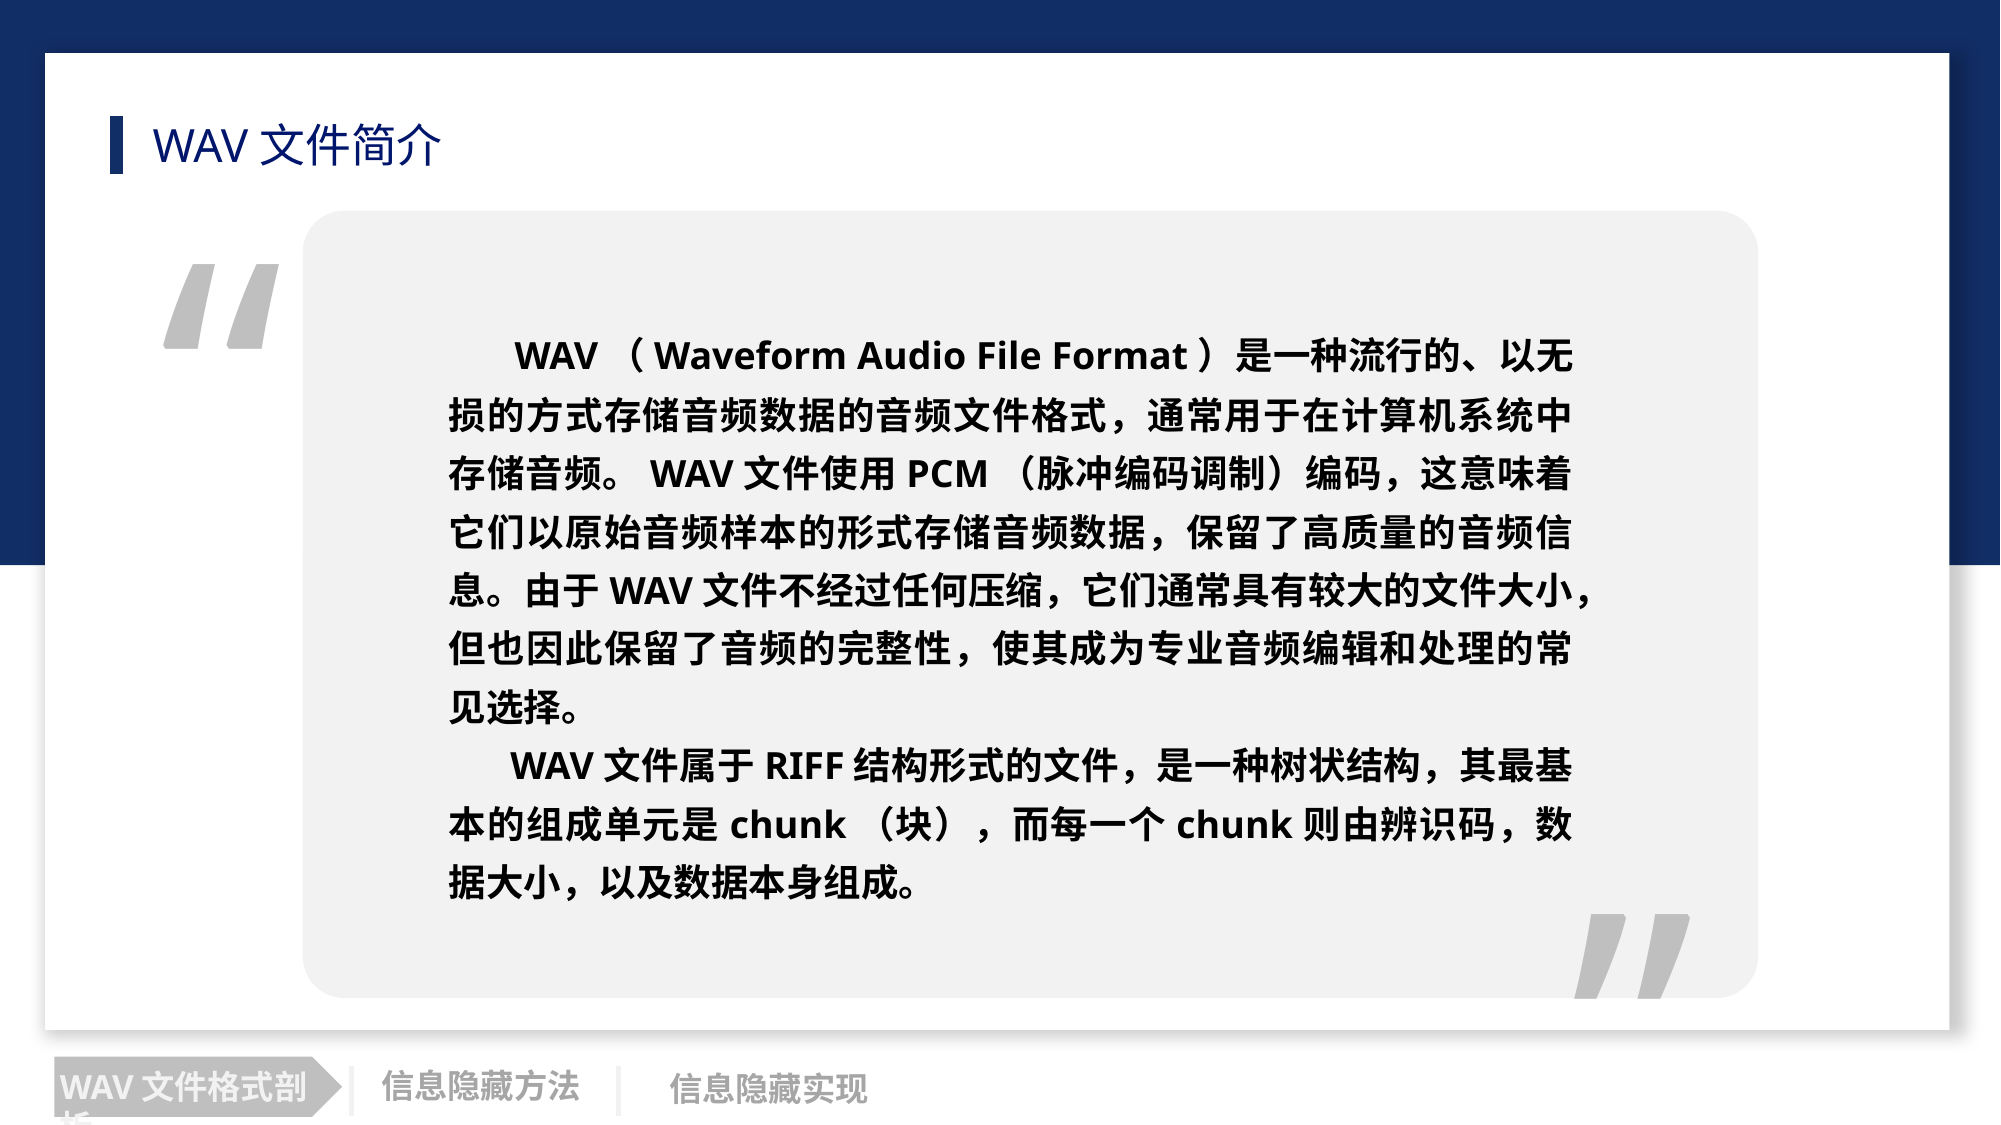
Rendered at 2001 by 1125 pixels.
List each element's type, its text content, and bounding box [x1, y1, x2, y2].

text_box [44, 52, 1950, 1031]
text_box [44, 1056, 1253, 1117]
text_box ” [1555, 807, 1846, 1125]
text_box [144, 157, 1759, 999]
text_box [0, 0, 2000, 566]
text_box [116, 108, 874, 180]
